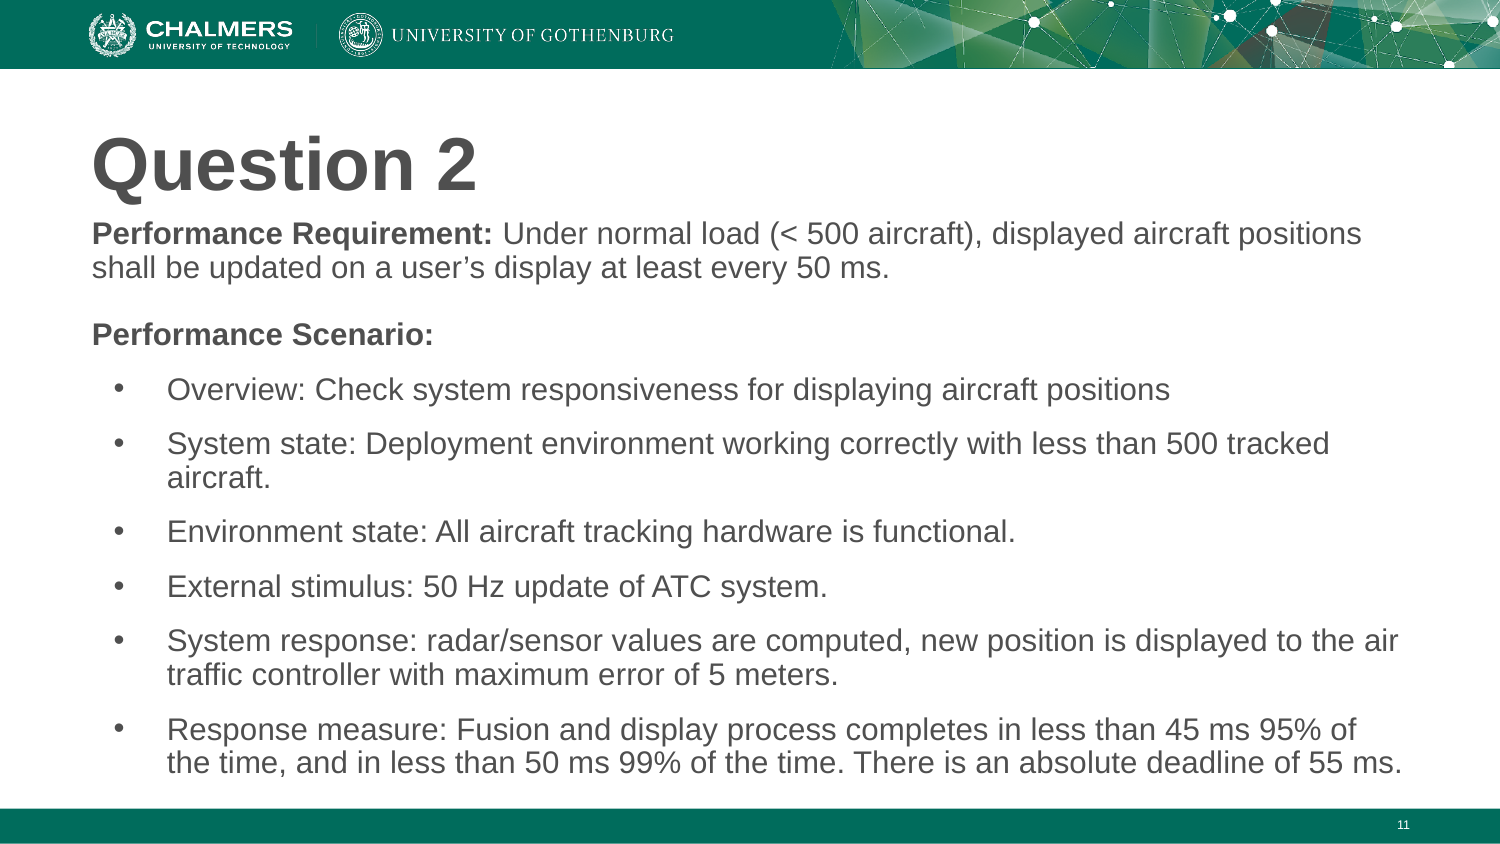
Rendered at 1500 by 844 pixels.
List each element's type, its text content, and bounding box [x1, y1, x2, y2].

picture [759, 0, 1500, 68]
slide_number ‹#› [1074, 809, 1425, 844]
picture [64, 0, 696, 85]
title Question 2 [76, 100, 1425, 210]
list Performance Requirement: Under normal load (< 500 aircraft), displayed aircraft positions shall be updated on a user’s display at least every 50 ms. Performance Scenario: Overview: Check system responsiveness for displaying aircraft positions System state: Deployment environment working correctly with less than 500 tracked aircraft. Environment state: All aircraft tracking hardware is functional. External stimulus: 50 Hz update of ATC system. System response: radar/sensor values are computed, new position is displayed to the air traffic controller with maximum error of 5 meters. Response measure: Fusion and display process completes in less than 45 ms 95% of the time, and in less than 50 ms 99% of the time. There is an absolute deadline of 55 ms. [76, 210, 1425, 782]
